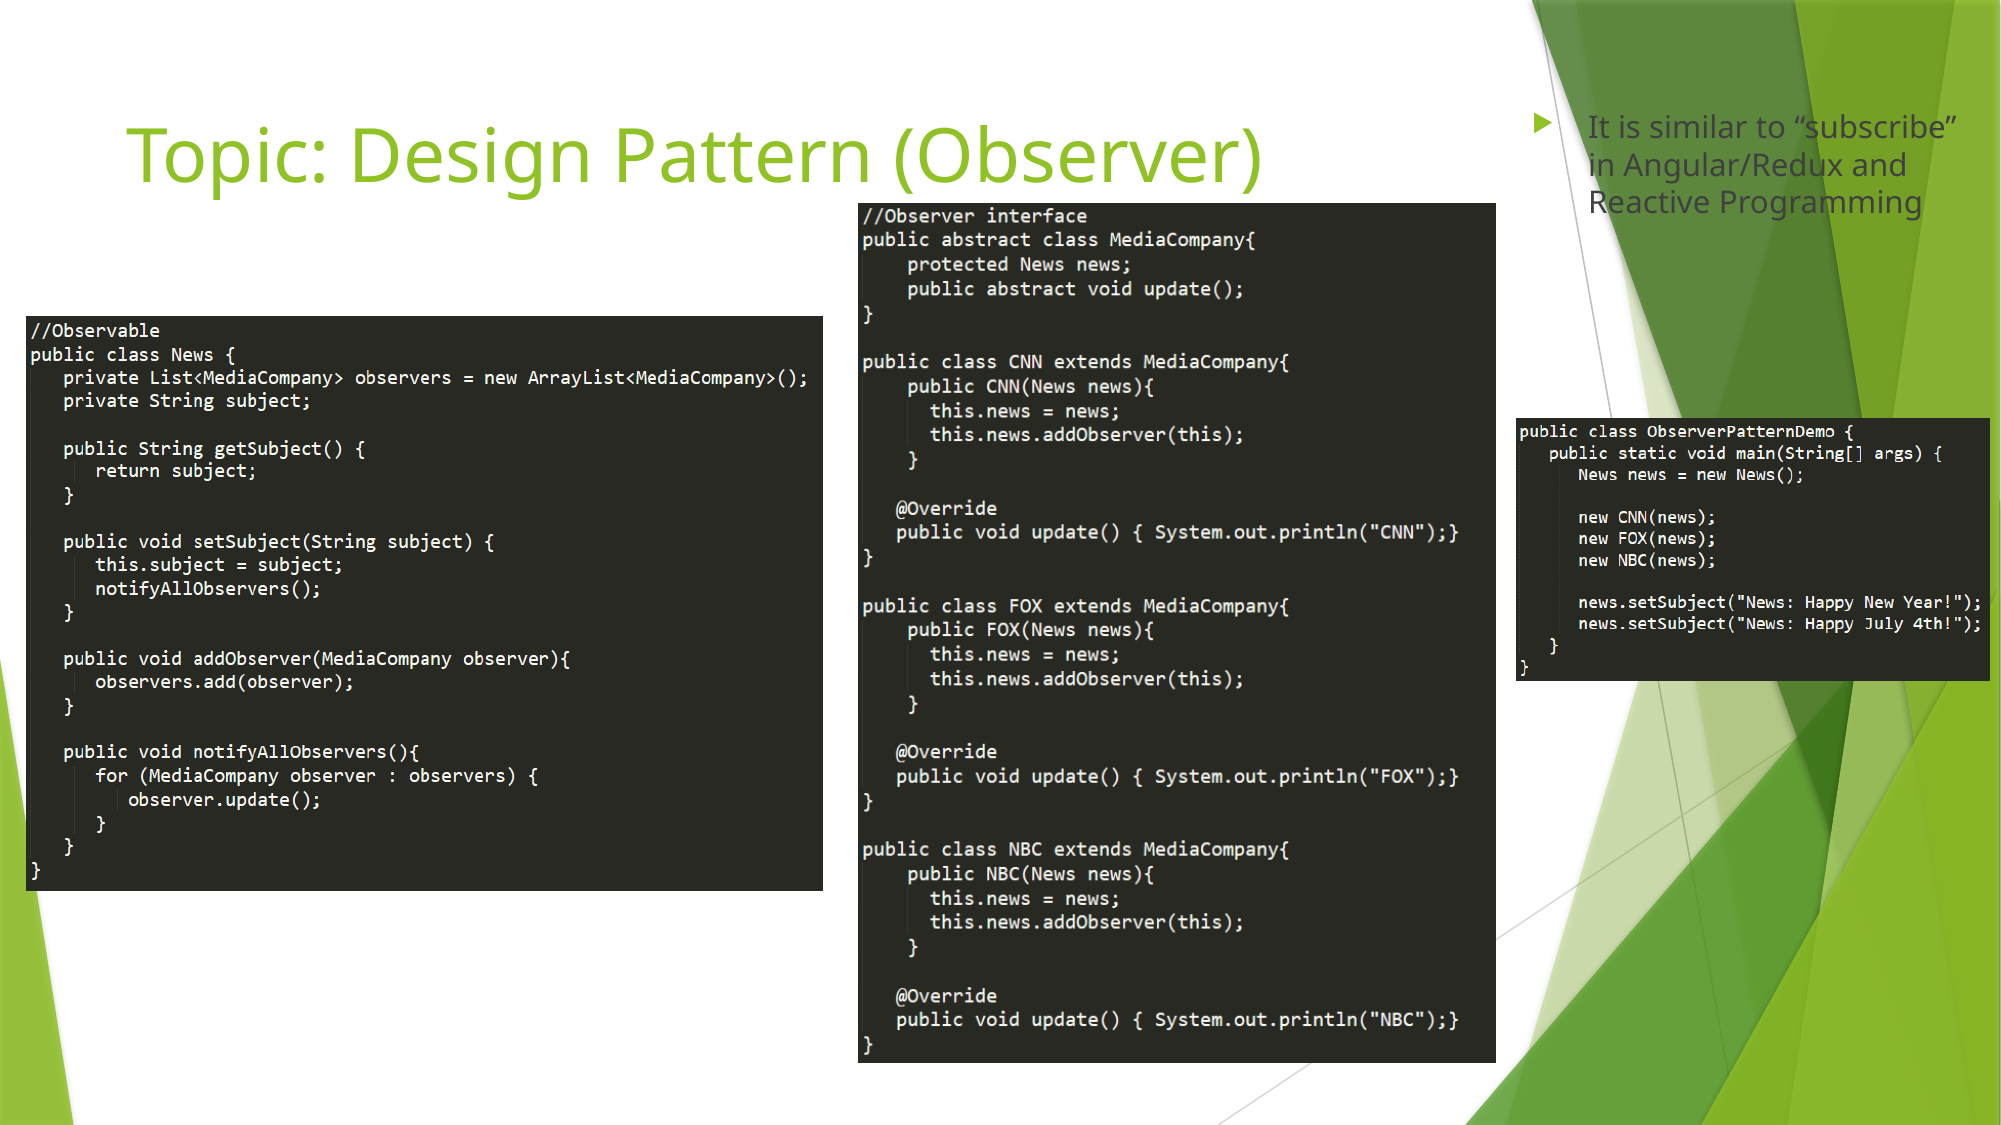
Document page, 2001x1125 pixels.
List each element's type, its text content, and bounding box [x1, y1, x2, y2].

picture [25, 316, 824, 891]
picture [857, 203, 1497, 1063]
picture [1516, 417, 1991, 681]
title Topic: Design Pattern (Observer) [111, 99, 1516, 317]
list It is similar to “subscribe” in Angular/Redux and Reactive Programming [1516, 99, 2000, 737]
